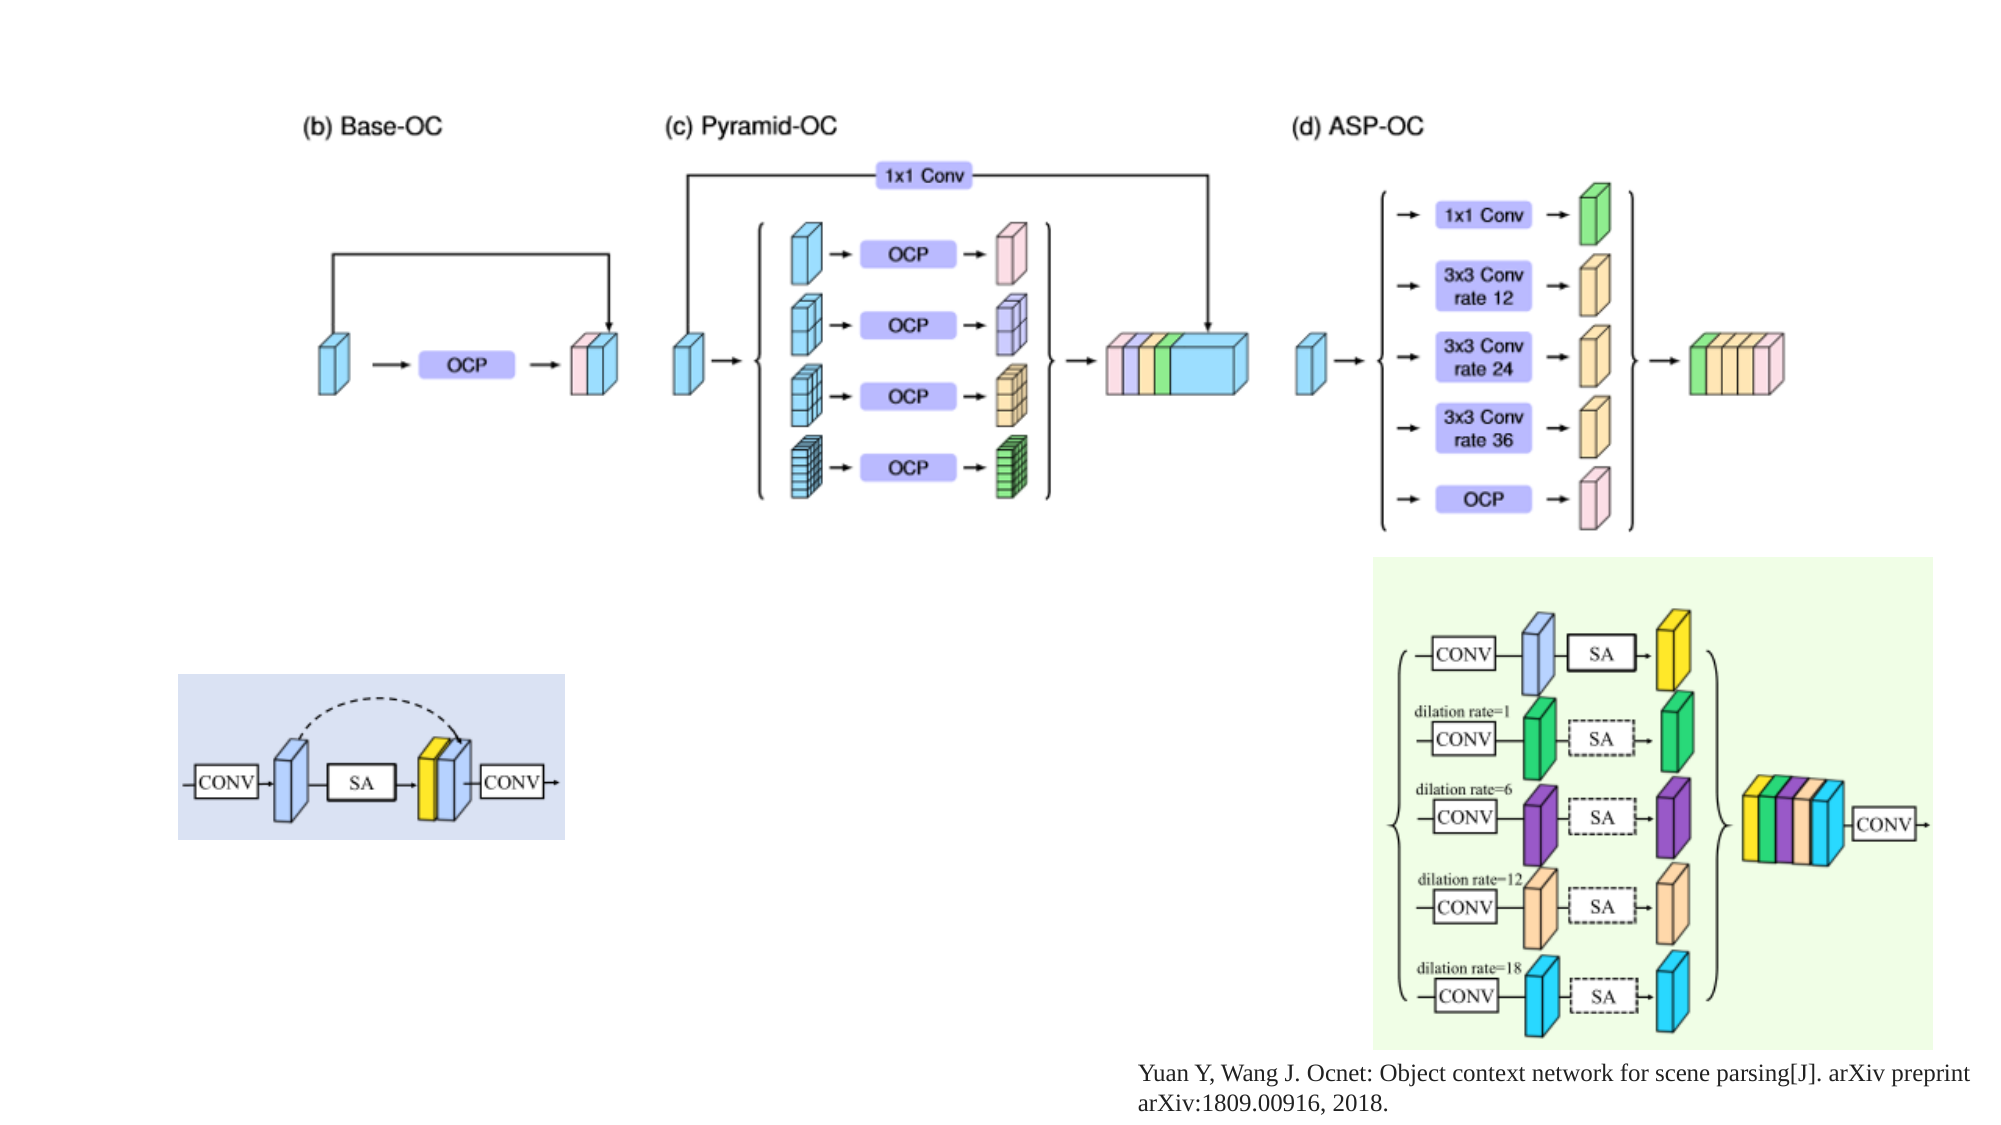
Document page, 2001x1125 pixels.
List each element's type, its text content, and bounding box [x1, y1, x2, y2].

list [290, 86, 1823, 551]
picture [1373, 557, 1933, 1050]
text_box Yuan Y, Wang J. Ocnet: Object context network for scene parsing[J]. arXiv preprint arXiv:1809.00916, 2018. [1123, 1049, 2000, 1124]
picture [178, 674, 565, 840]
